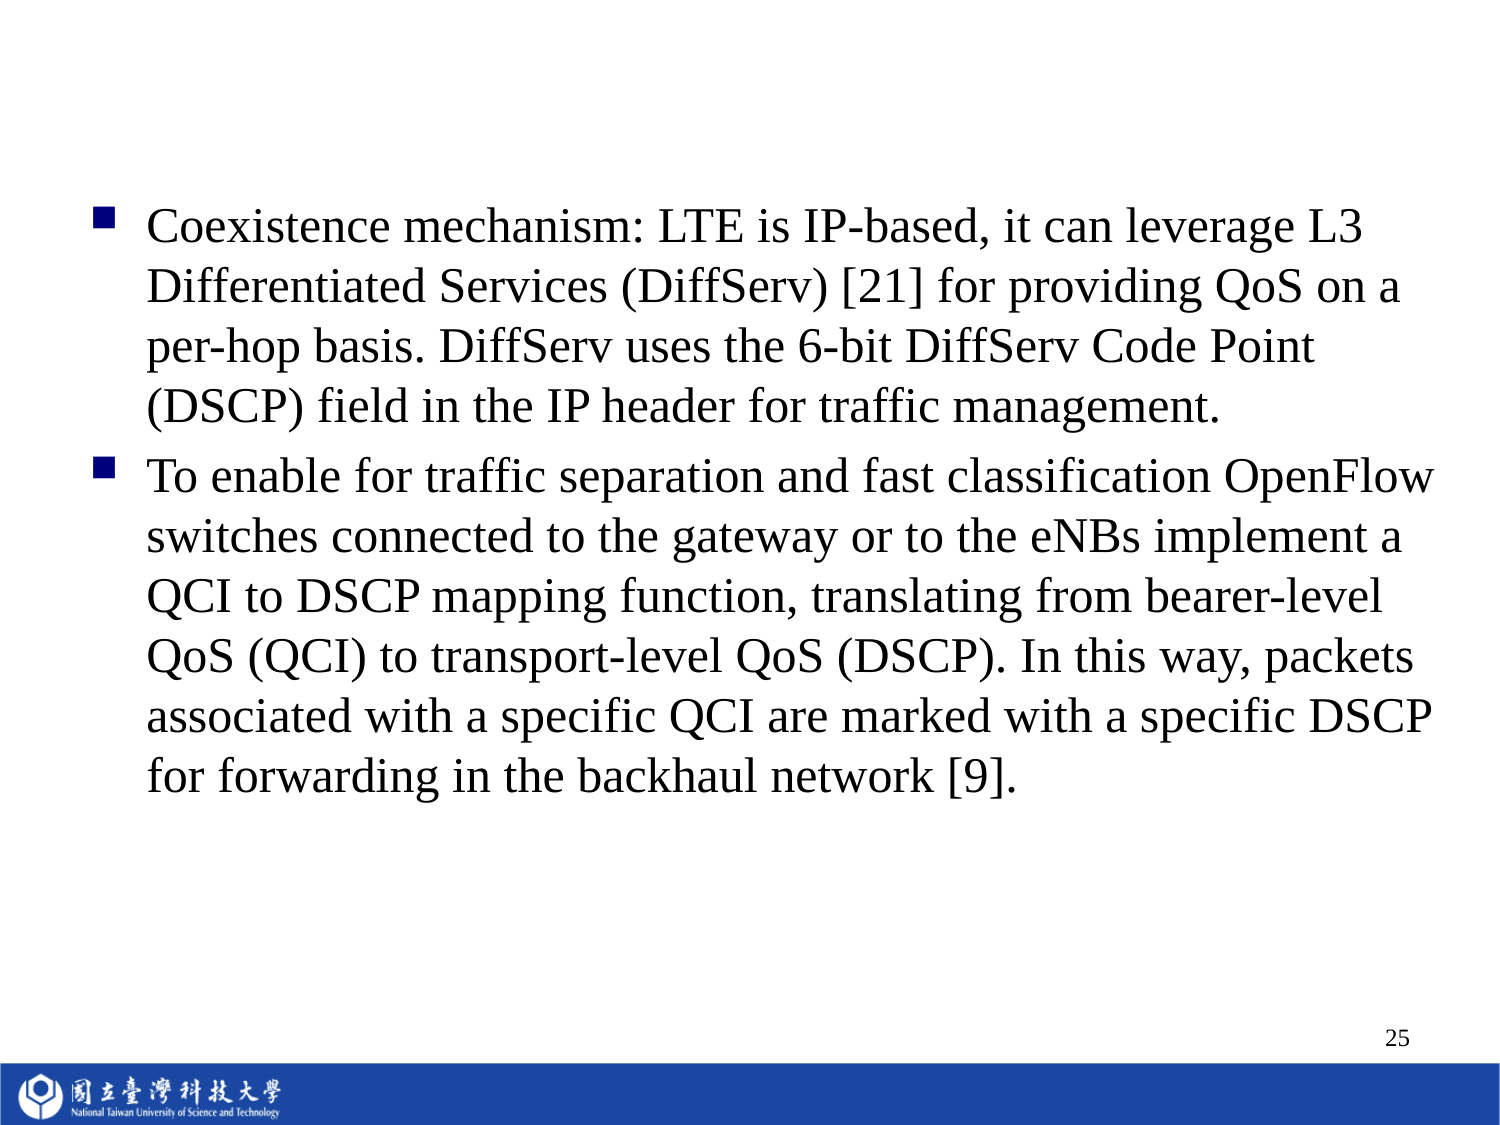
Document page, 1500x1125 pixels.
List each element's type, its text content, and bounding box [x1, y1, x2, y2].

slide_number 25 [1074, 1011, 1425, 1059]
picture [0, 1059, 1500, 1125]
list Coexistence mechanism: LTE is IP-based, it can leverage L3 Differentiated Services (DiffServ) [21] for providing QoS on a per-hop basis. DiffServ uses the 6-bit DiffServ Code Point (DSCP) field in the IP header for traffic management. To enable for traffic separation and fast classification OpenFlow switches connected to the gateway or to the eNBs implement a QCI to DSCP mapping function, translating from bearer-level QoS (QCI) to transport-level QoS (DSCP). In this way, packets associated with a specific QCI are marked with a specific DSCP for forwarding in the backhaul network [9]. [75, 184, 1471, 1000]
